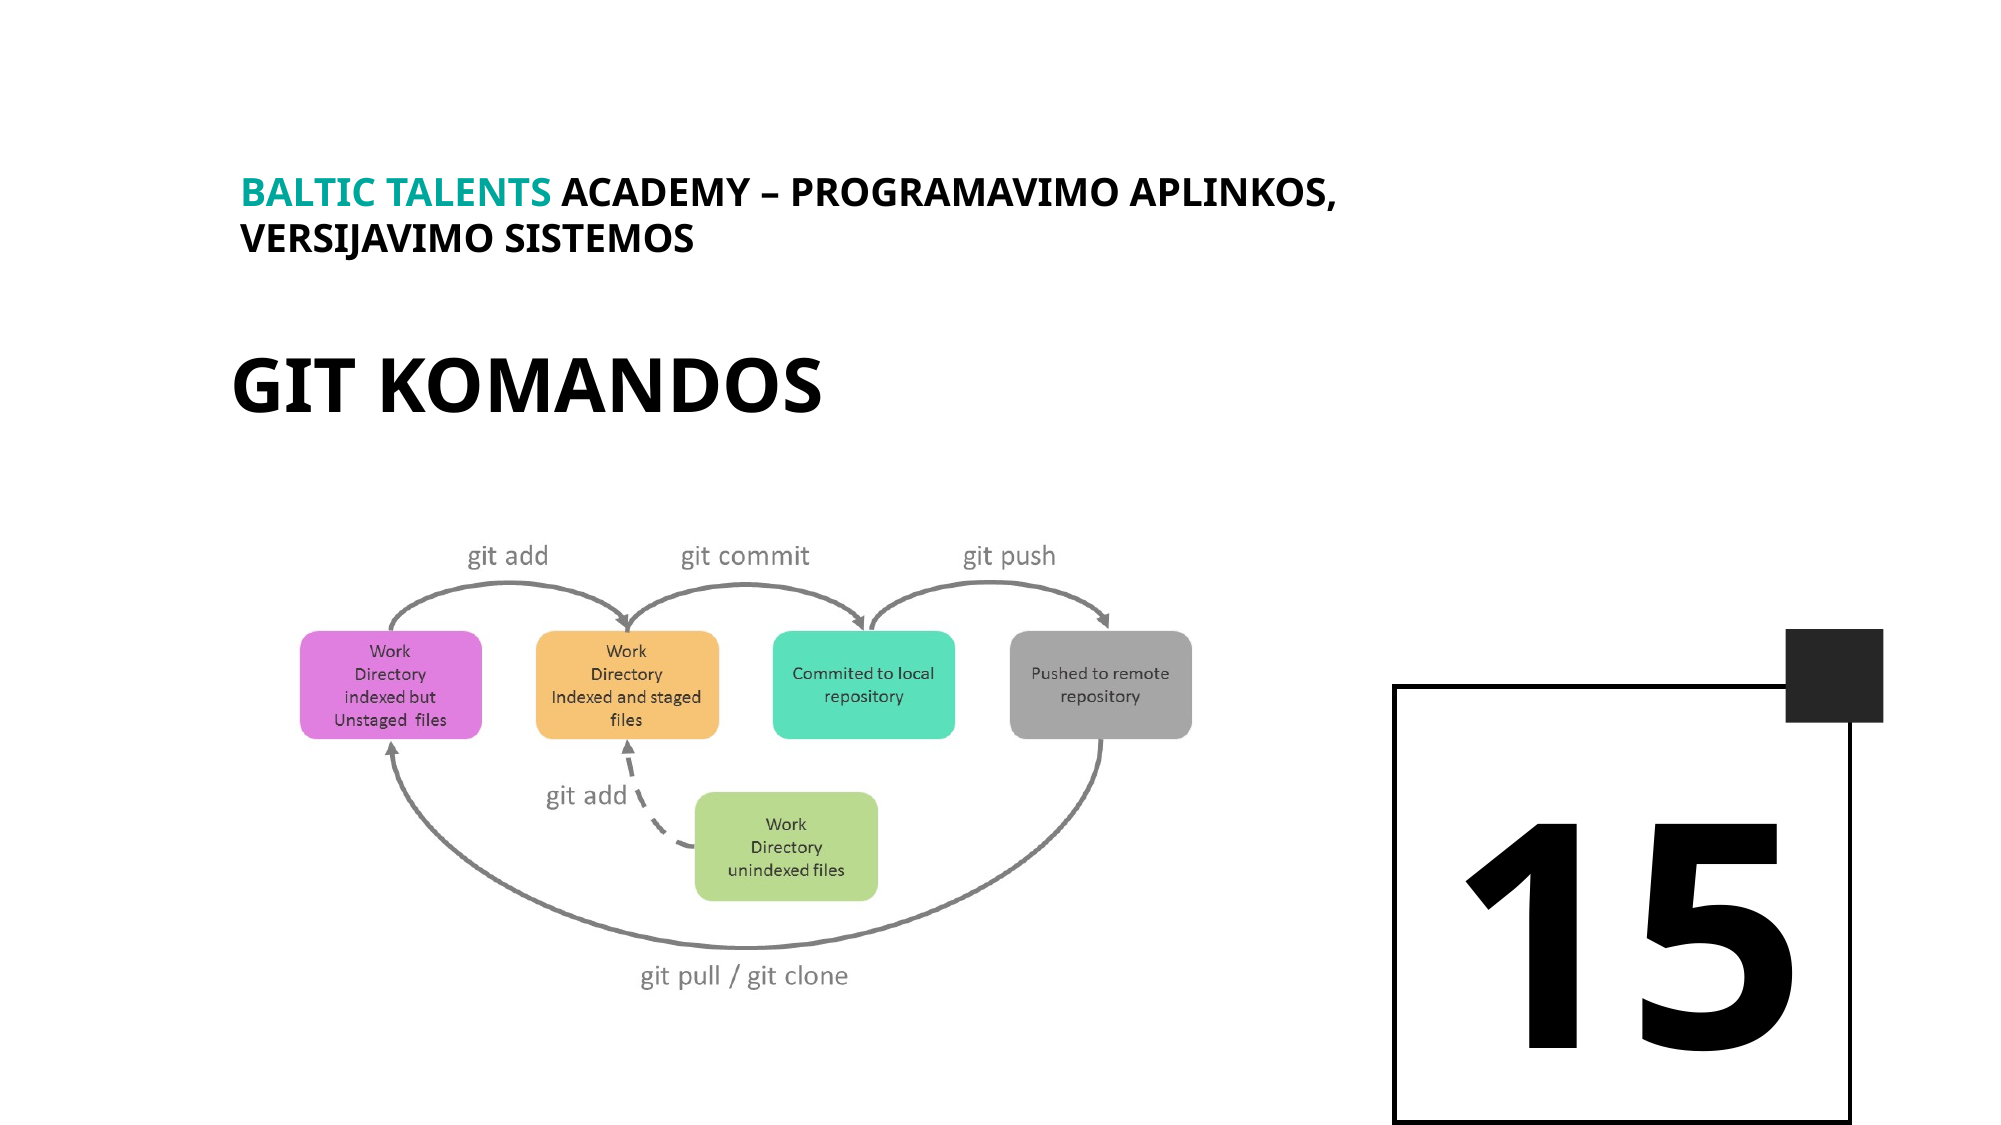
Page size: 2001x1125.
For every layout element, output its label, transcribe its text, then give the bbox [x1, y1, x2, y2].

text_box 15 [1254, 729, 1817, 1125]
picture [237, 445, 1249, 1014]
text_box [1393, 685, 1851, 1124]
text_box [1784, 628, 1884, 724]
text_box BALTIc TALENTs AcADEMy – Programavimo aplinkos, Versijavimo sistemos [219, 157, 1536, 376]
text_box GIT Komandos [209, 327, 1850, 546]
